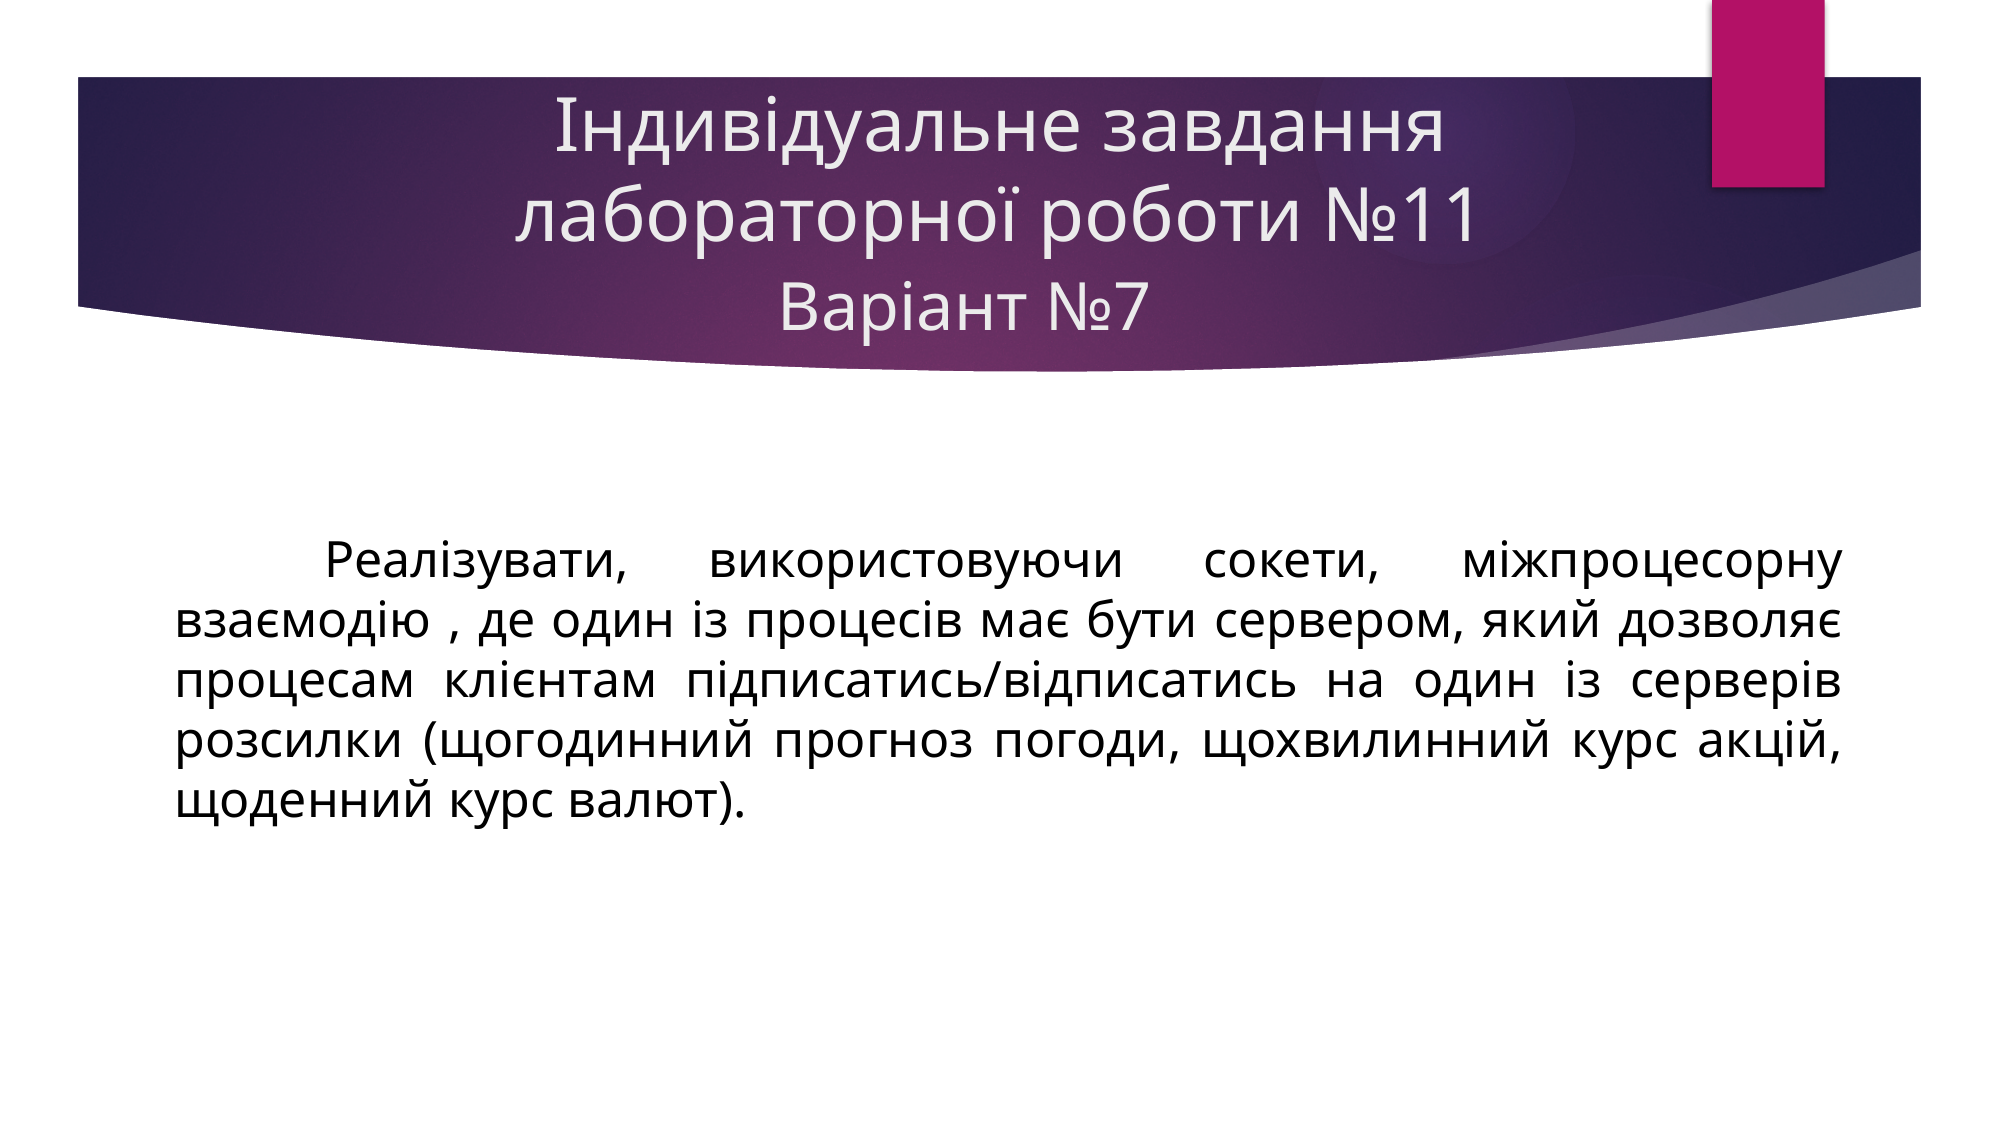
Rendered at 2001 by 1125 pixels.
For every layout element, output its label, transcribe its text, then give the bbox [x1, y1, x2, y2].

text_box Реалізувати, використовуючи сокети, міжпроцесорну взаємодію , де один із процесів має бути сервером, який дозволяє процесам клієнтам підписатись/відписатись на один із серверів розсилки (щогодинний прогноз погоди, щохвилинний курс акцій, щоденний курс валют). [159, 519, 1859, 835]
title Індивідуальне завдання лабораторної роботи №11 [298, 87, 1704, 246]
text_box Варіант №7 [485, 245, 1445, 362]
